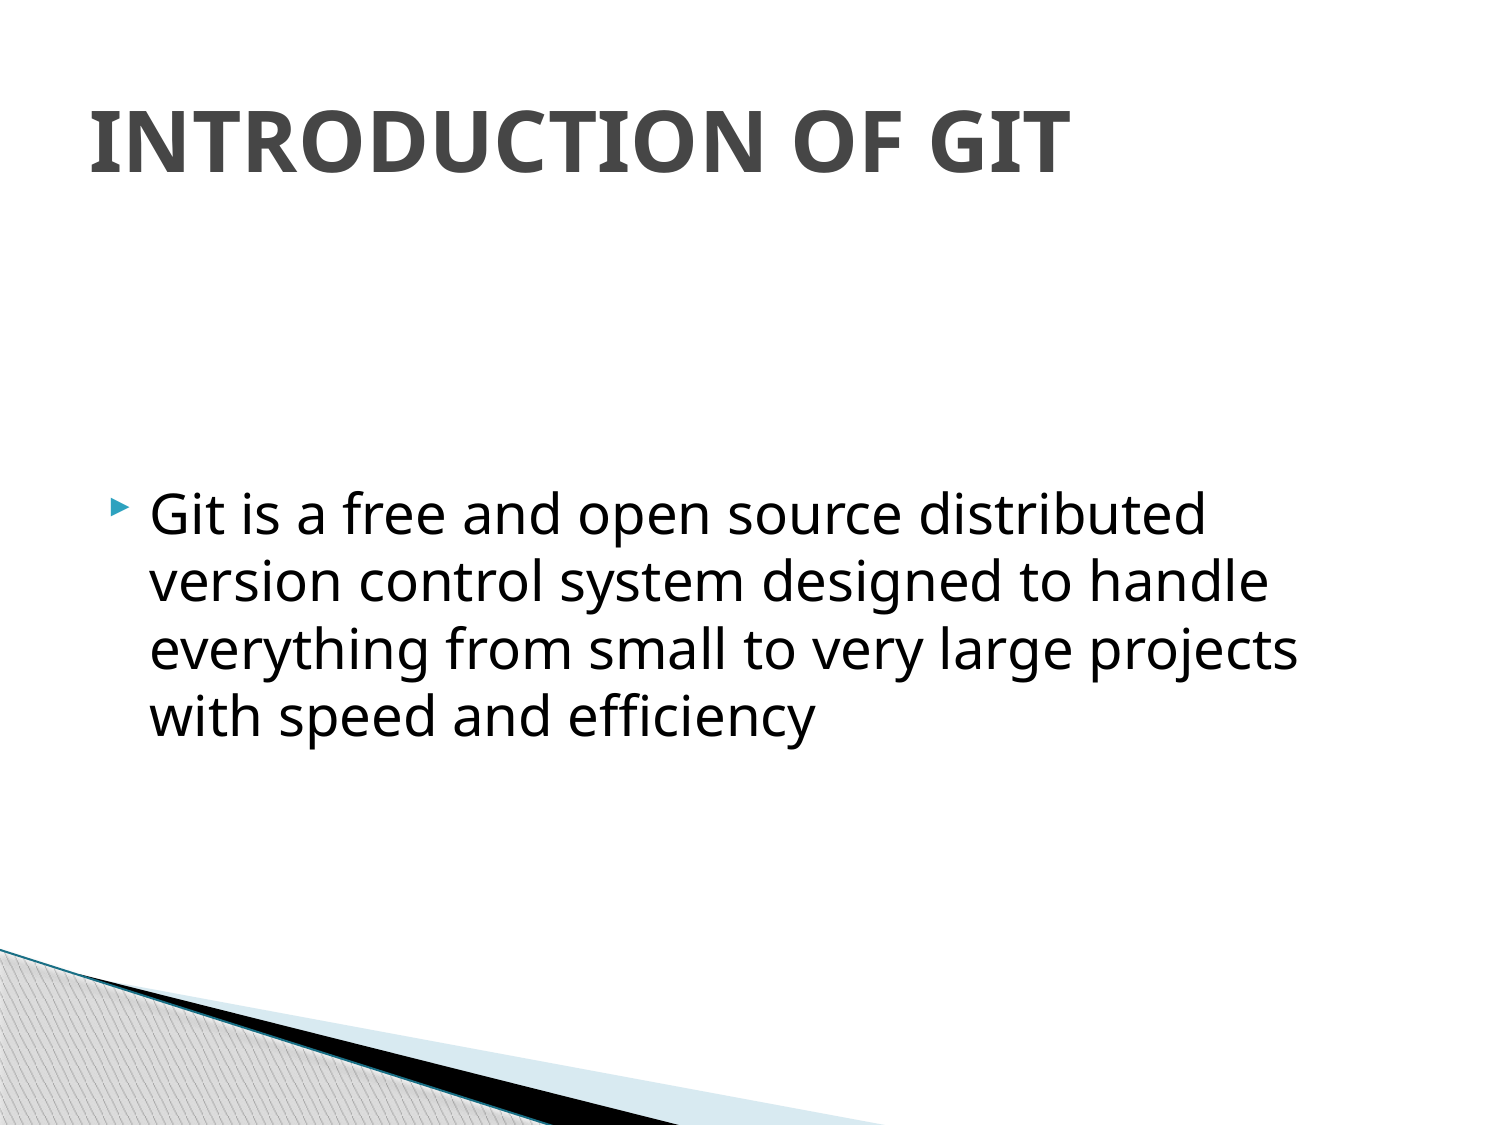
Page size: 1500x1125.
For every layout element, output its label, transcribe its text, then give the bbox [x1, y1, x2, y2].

title INTRODUCTION OF GIT [75, 45, 1425, 233]
list Git is a free and open source distributed version control system designed to handle everything from small to very large projects with speed and efficiency [75, 243, 1425, 986]
